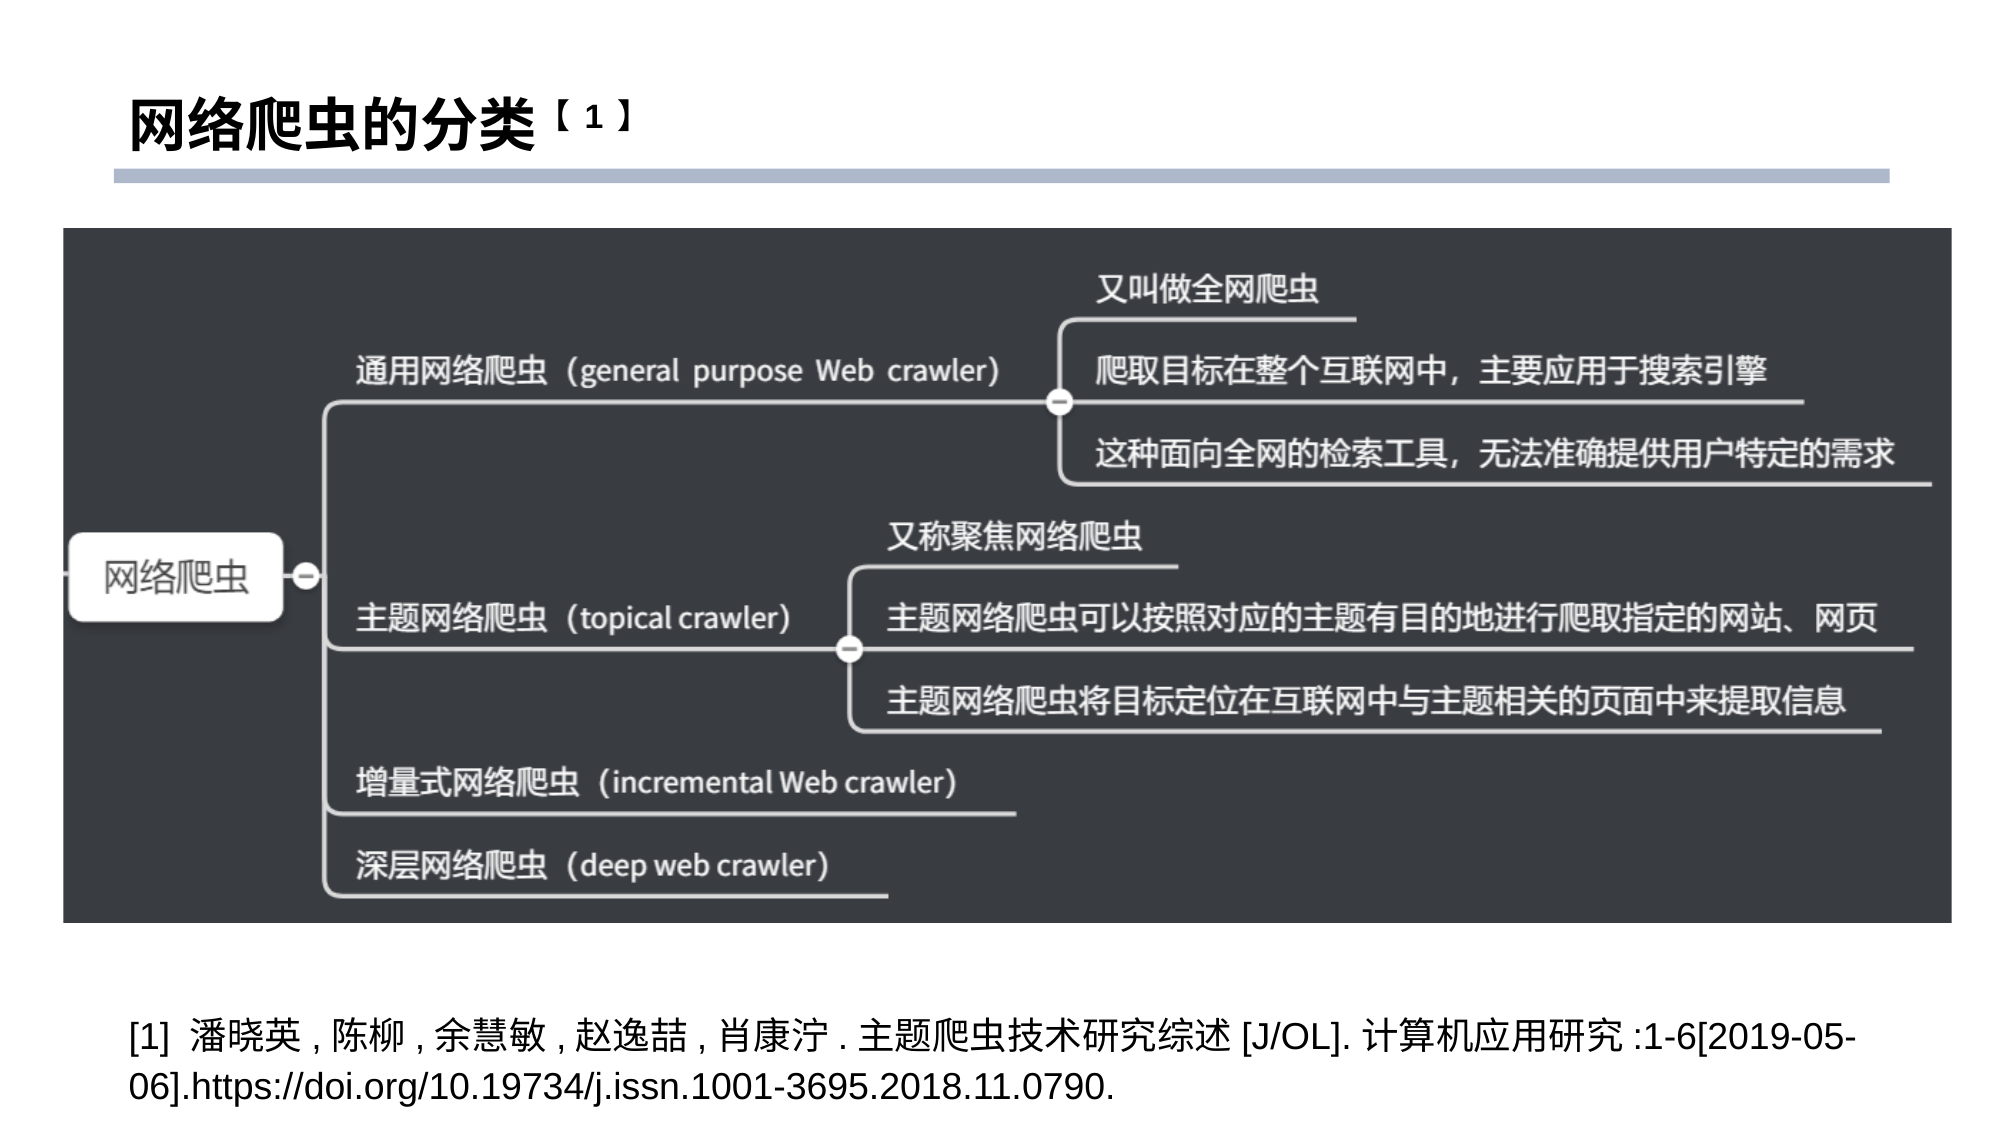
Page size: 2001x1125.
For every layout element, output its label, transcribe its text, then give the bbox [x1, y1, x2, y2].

title 网络爬虫的分类【1】 [114, 0, 1886, 167]
picture [63, 228, 1952, 923]
text_box [1] 潘晓英,陈柳,余慧敏,赵逸喆,肖康泞.主题爬虫技术研究综述[J/OL].计算机应用研究:1-6[2019-05-06].https://doi.org/10.19734/j.issn.1001-3695.2018.11.0790. [114, 955, 1936, 1114]
